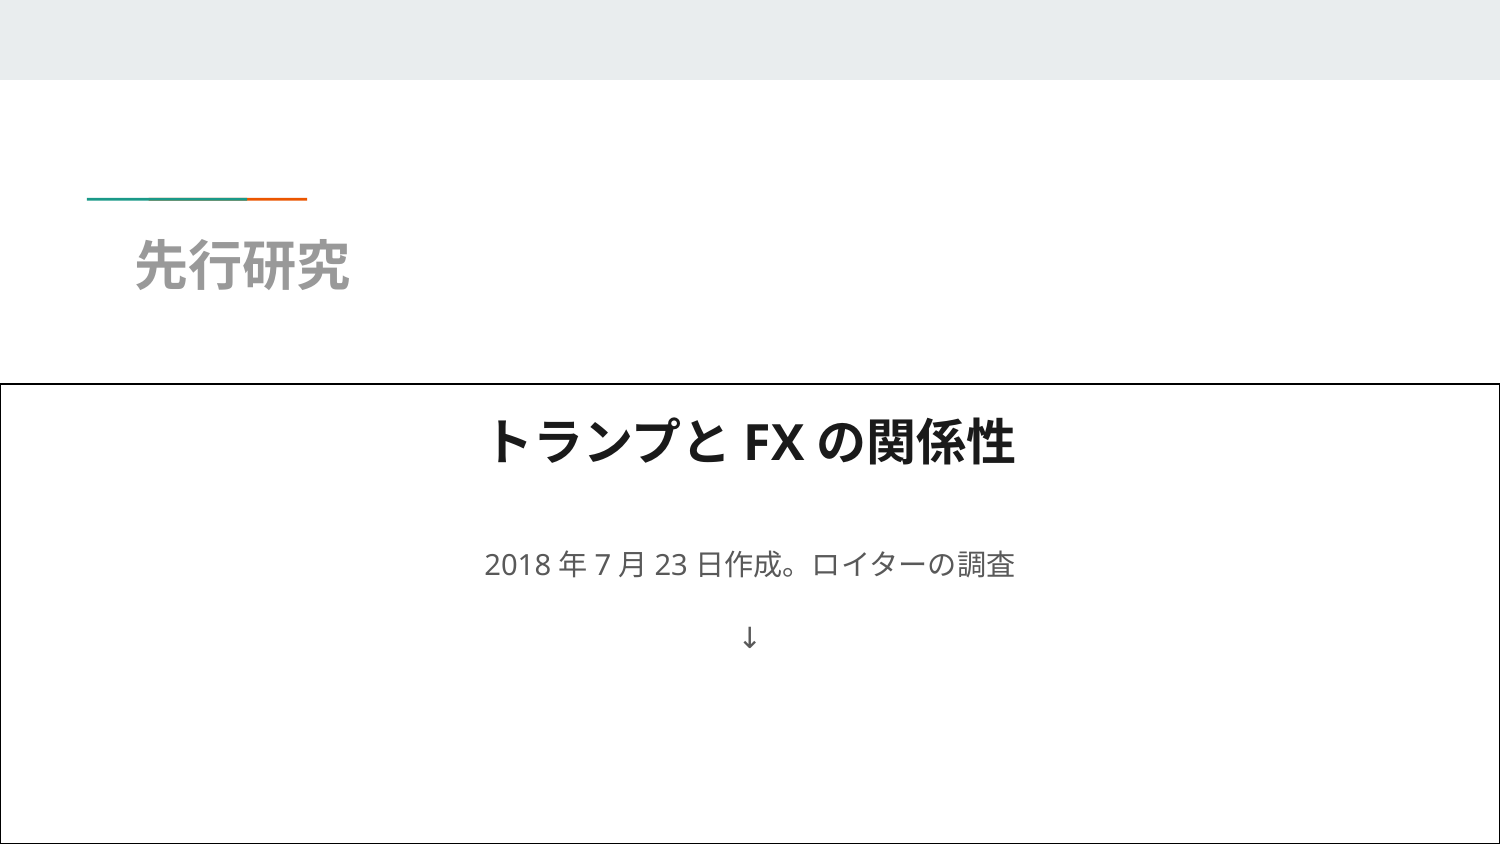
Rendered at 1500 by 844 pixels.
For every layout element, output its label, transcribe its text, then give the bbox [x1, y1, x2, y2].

title 先行研究 [119, 216, 1381, 305]
list 2018年7月23日作成。ロイターの調査 ↓ [0, 384, 1500, 844]
